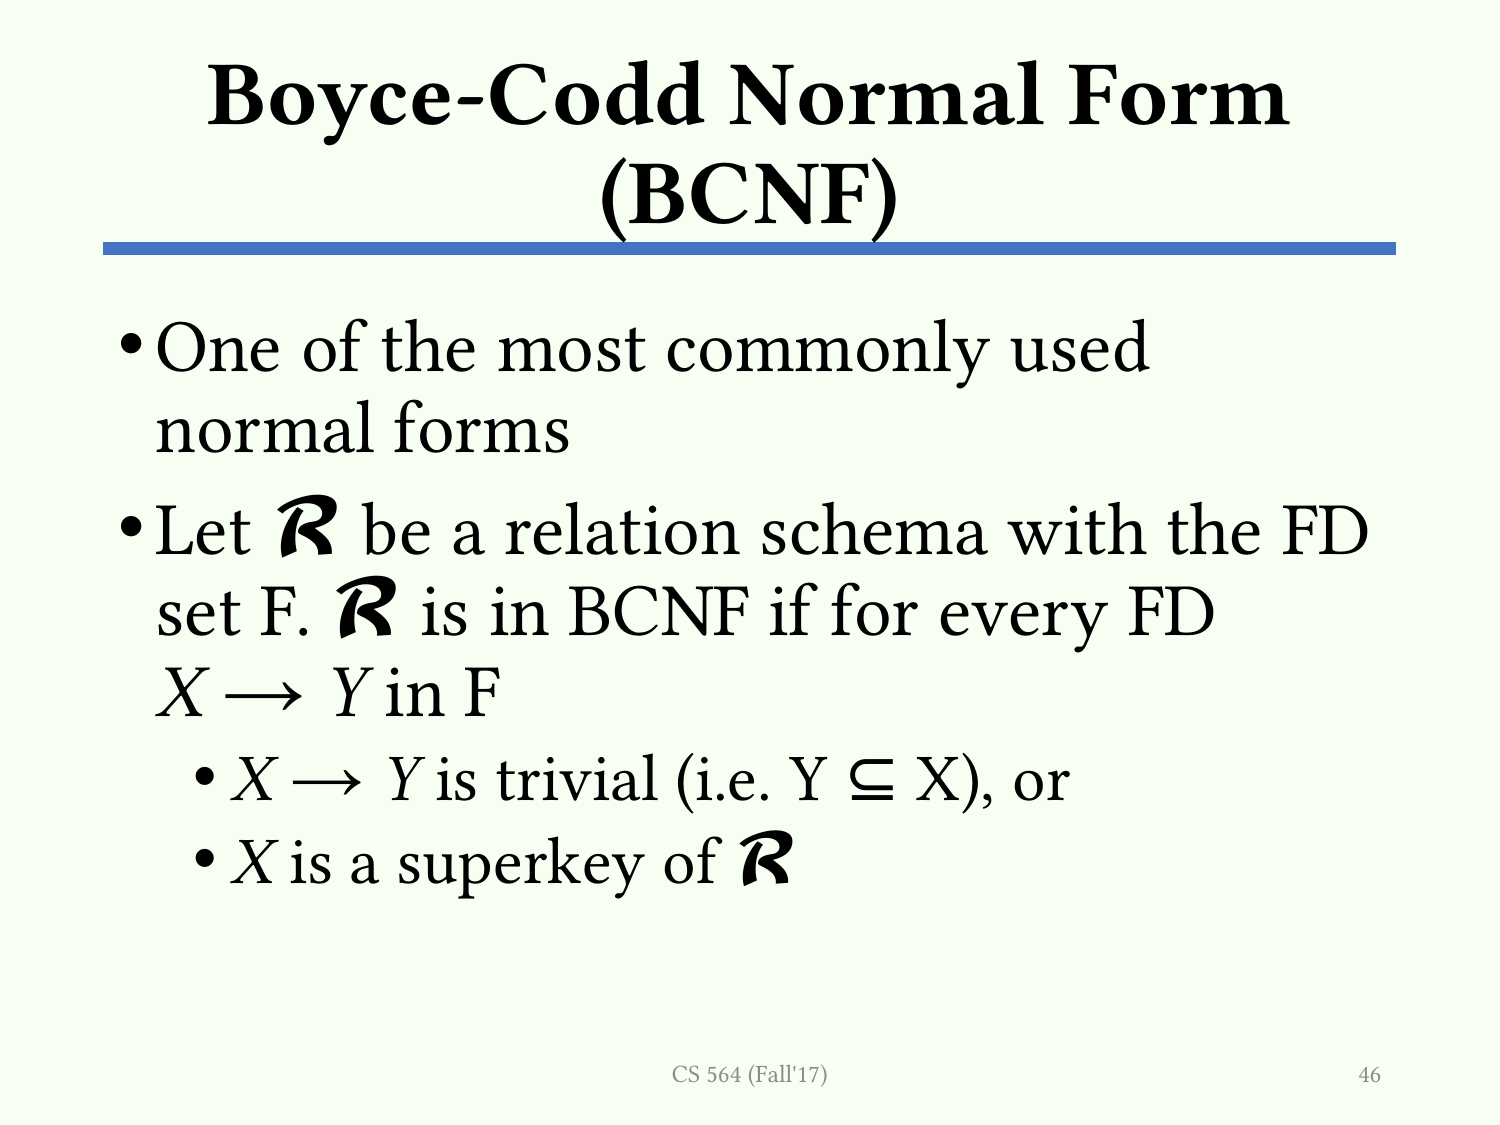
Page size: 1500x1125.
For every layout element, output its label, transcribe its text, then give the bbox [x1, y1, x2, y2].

slide_number 46 [1059, 1042, 1397, 1103]
footer CS 564 (Fall'17) [496, 1042, 1004, 1103]
title Boyce-Codd Normal Form (BCNF) [103, 35, 1397, 253]
list One of the most commonly used normal forms Let 𝓡 be a relation schema with the FD set F. 𝓡 is in BCNF if for every FD X → Y in F X → Y is trivial (i.e. Y ⊆ X), or X is a superkey of 𝓡 [103, 299, 1397, 1014]
